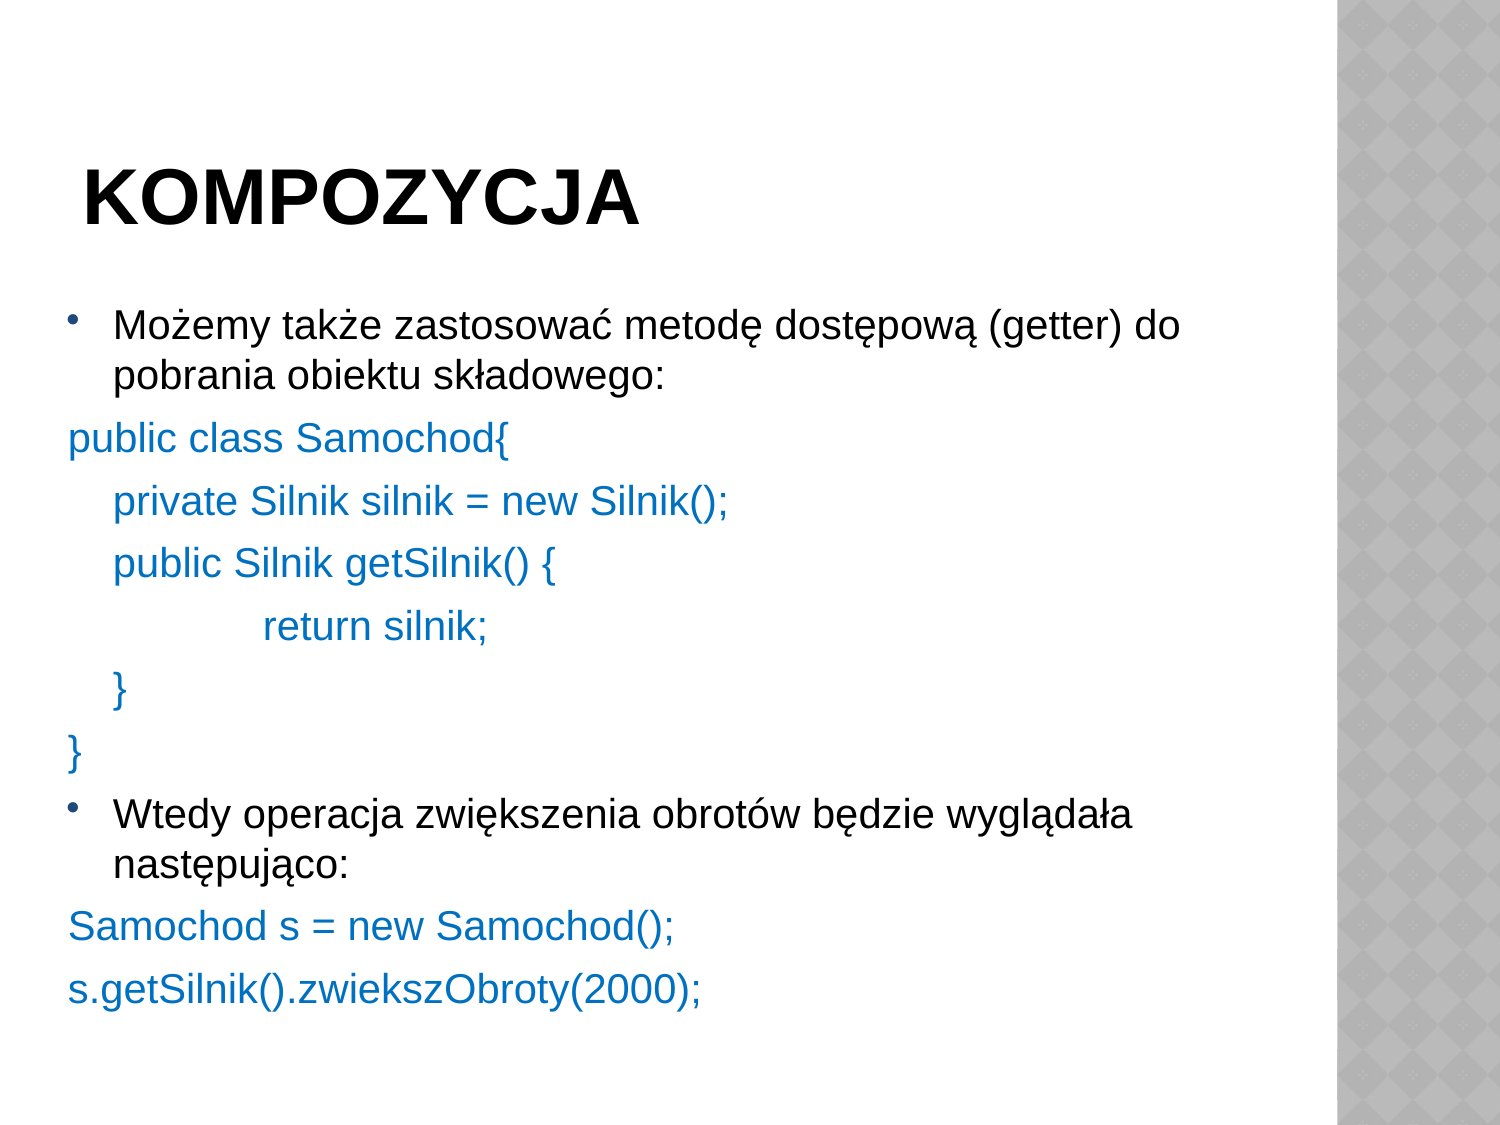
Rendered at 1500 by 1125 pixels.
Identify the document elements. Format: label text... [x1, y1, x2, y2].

title Kompozycja [75, 52, 1263, 240]
list Możemy także zastosować metodę dostępową (getter) do pobrania obiektu składowego: public class Samochod{ private Silnik silnik = new Silnik(); public Silnik getSilnik() { return silnik; } } Wtedy operacja zwiększenia obrotów będzie wyglądała następująco: Samochod s = new Samochod(); s.getSilnik().zwiekszObroty(2000); [53, 290, 1353, 1047]
